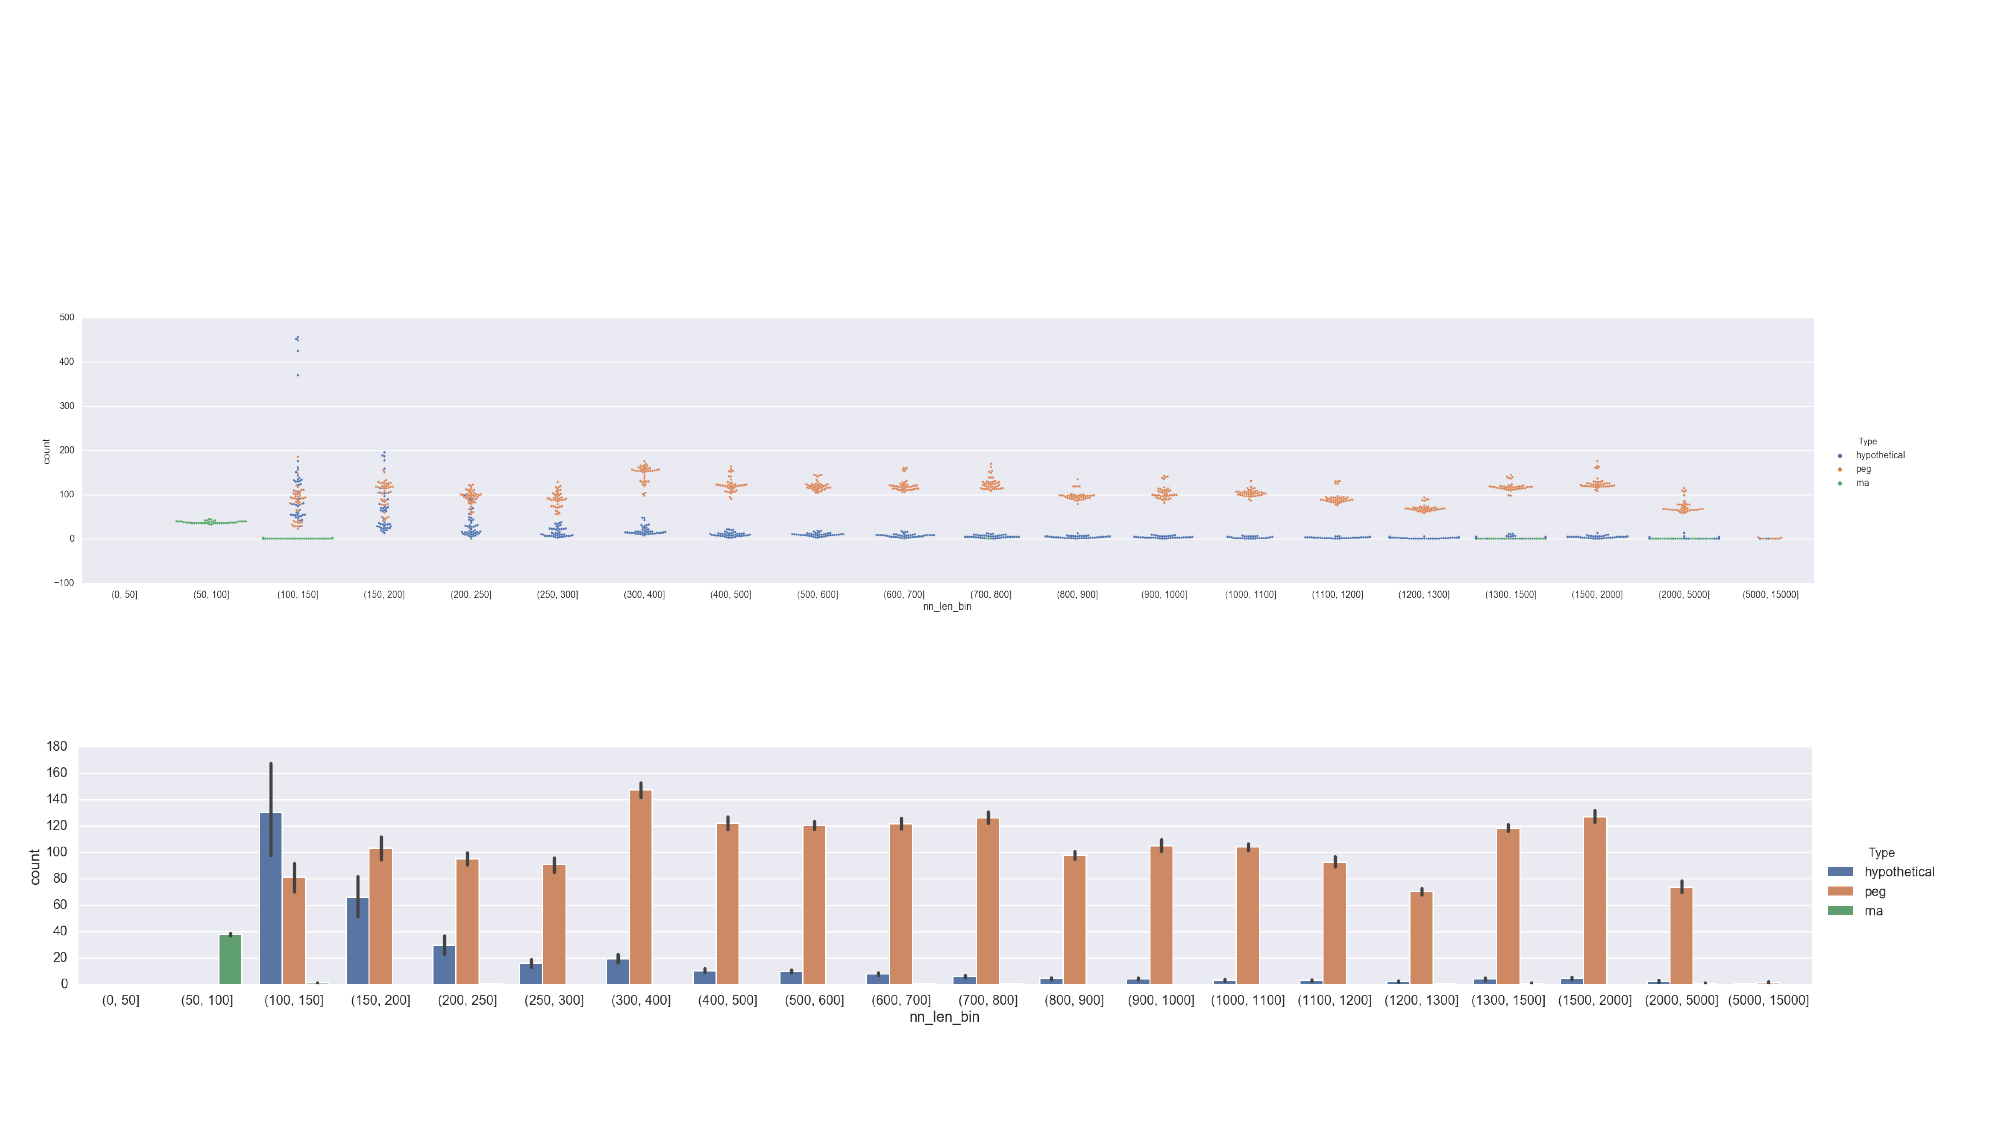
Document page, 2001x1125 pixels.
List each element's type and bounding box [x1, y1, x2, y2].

picture [38, 310, 1913, 615]
picture [24, 736, 1947, 1029]
